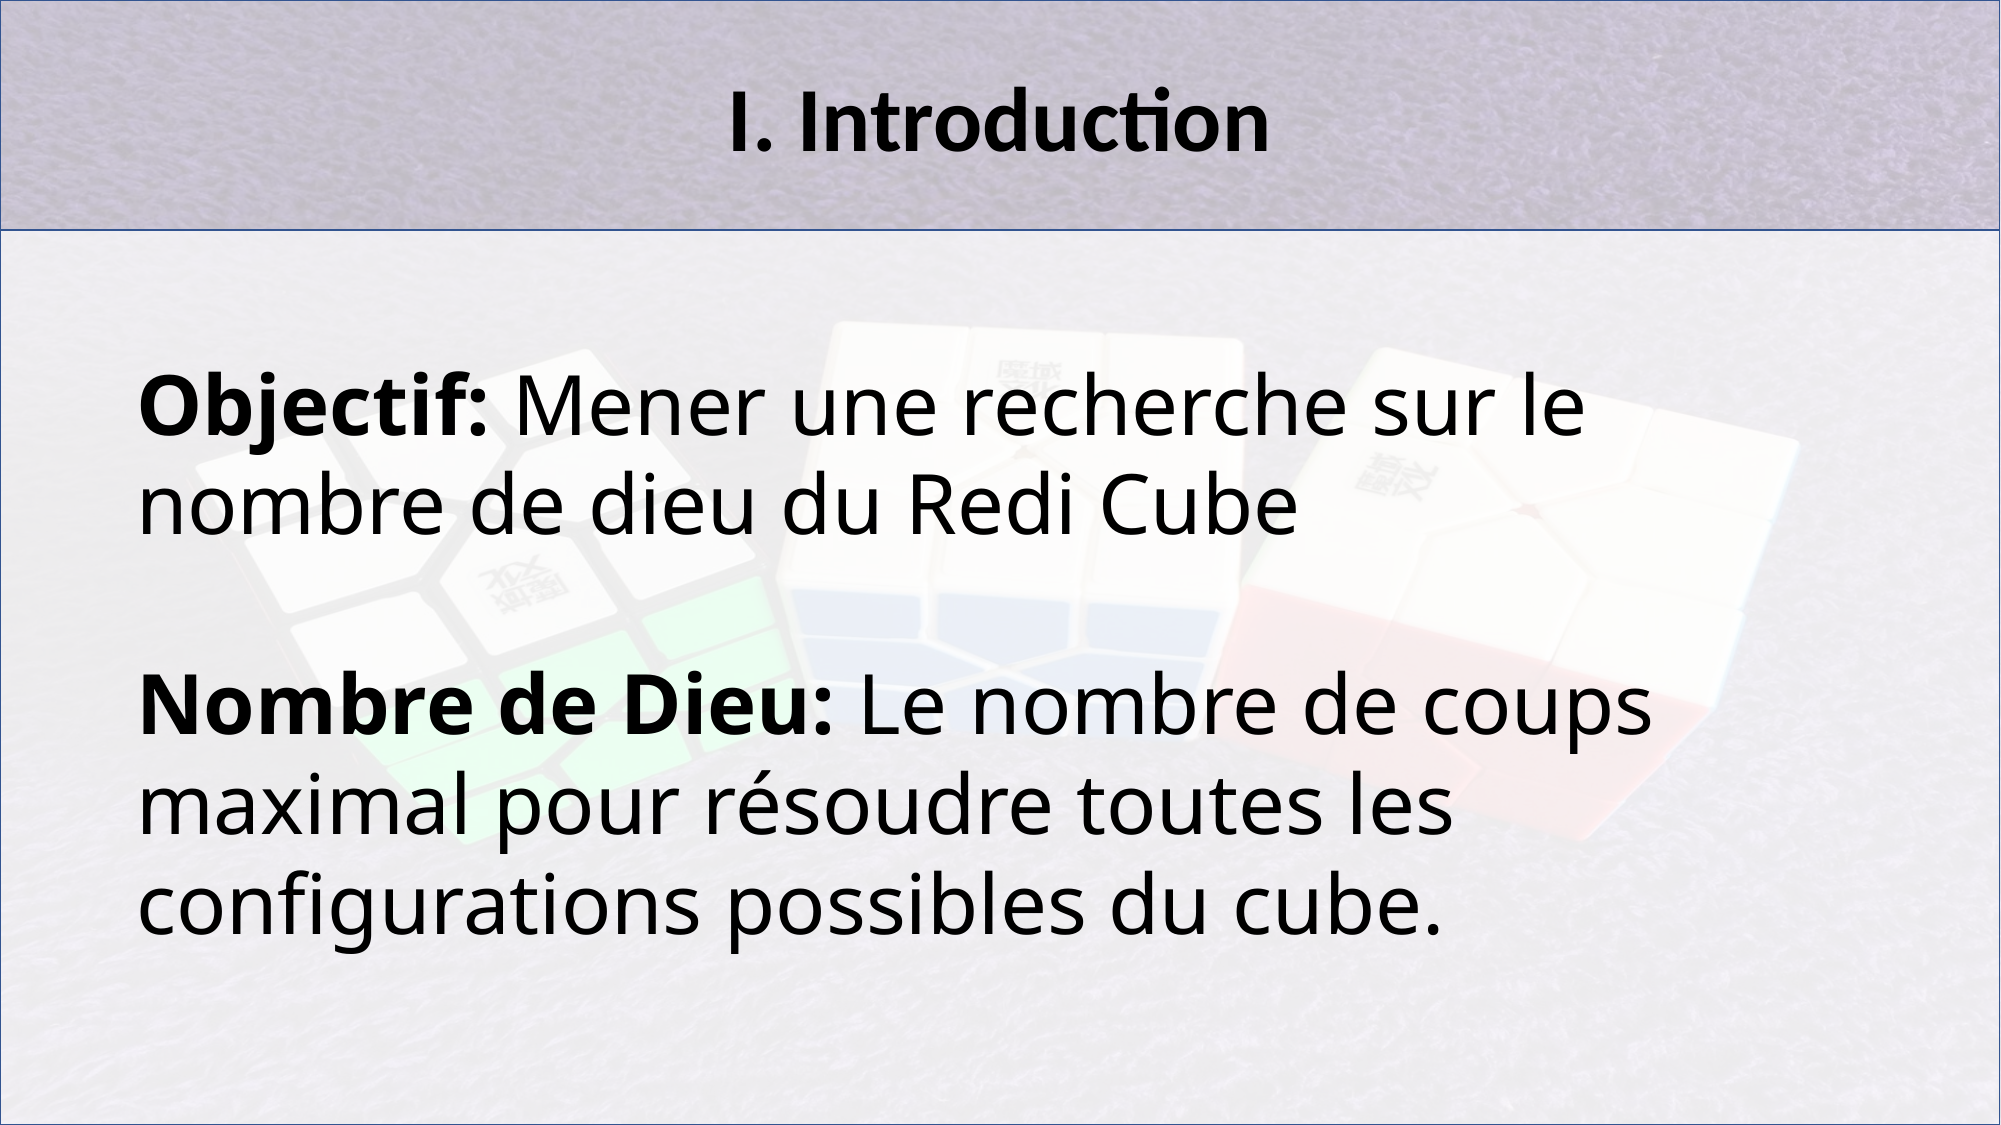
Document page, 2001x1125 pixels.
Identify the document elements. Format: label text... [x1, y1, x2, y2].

text_box I. Introduction [0, 0, 2000, 229]
text_box Objectif: Mener une recherche sur le nombre de dieu du Redi Cube Nombre de Dieu: Le nombre de coups maximal pour résoudre toutes les configurations possibles du cube. [121, 344, 1879, 1004]
text_box [0, 229, 2000, 1125]
